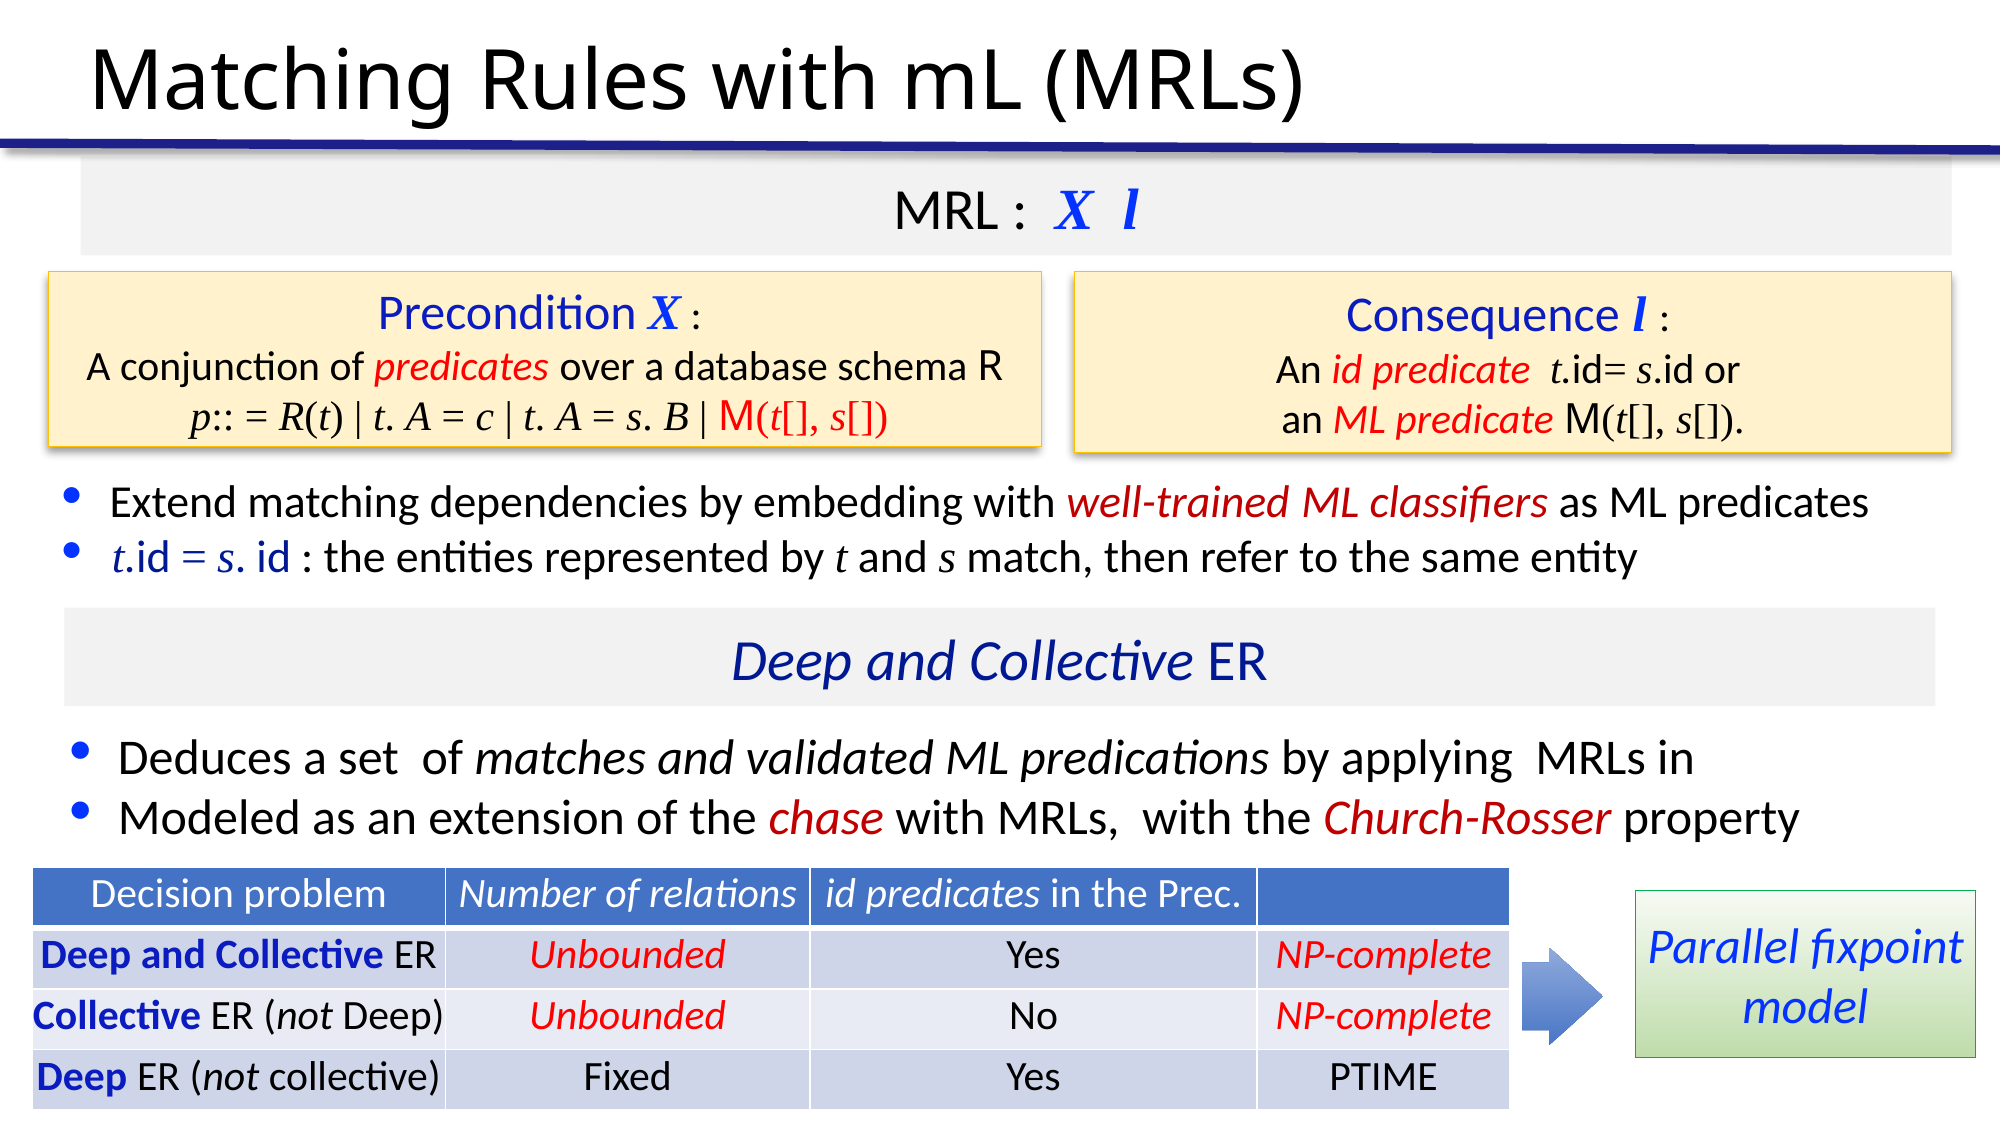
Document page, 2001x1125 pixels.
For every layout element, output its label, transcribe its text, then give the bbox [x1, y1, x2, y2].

table_cell Unbounded [446, 931, 809, 988]
table_header id predicates in the Prec. [811, 868, 1256, 925]
text_box Extend matching dependencies by embedding with well-trained ML classifiers as ML predicates t.id = s. id : the entities represented by t and s match, then refer to the same entity [46, 463, 1951, 589]
table_cell NP-complete [1258, 931, 1509, 988]
table_cell Collective ER (not Deep) [33, 990, 445, 1049]
text_box [1521, 947, 1603, 1046]
table_cell NP-complete [1258, 990, 1509, 1049]
table_cell Yes [811, 1050, 1256, 1109]
table_header Decision problem [33, 868, 445, 925]
table_cell Unbounded [446, 990, 809, 1049]
text_box Parallel fixpoint model [1635, 890, 1976, 1058]
table_cell Yes [811, 931, 1256, 988]
title Matching Rules with mL (MRLs) [73, 11, 1863, 143]
table_cell PTIME [1258, 1050, 1509, 1109]
text_box Deep and Collective ER [64, 607, 1936, 707]
table_header Number of relations [446, 868, 809, 925]
table_header [1258, 868, 1509, 925]
table_cell No [811, 990, 1256, 1049]
table_cell Deep ER (not collective) [33, 1050, 445, 1109]
table_cell Fixed [446, 1050, 809, 1109]
table_cell Deep and Collective ER [33, 931, 445, 988]
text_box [0, 143, 2000, 150]
